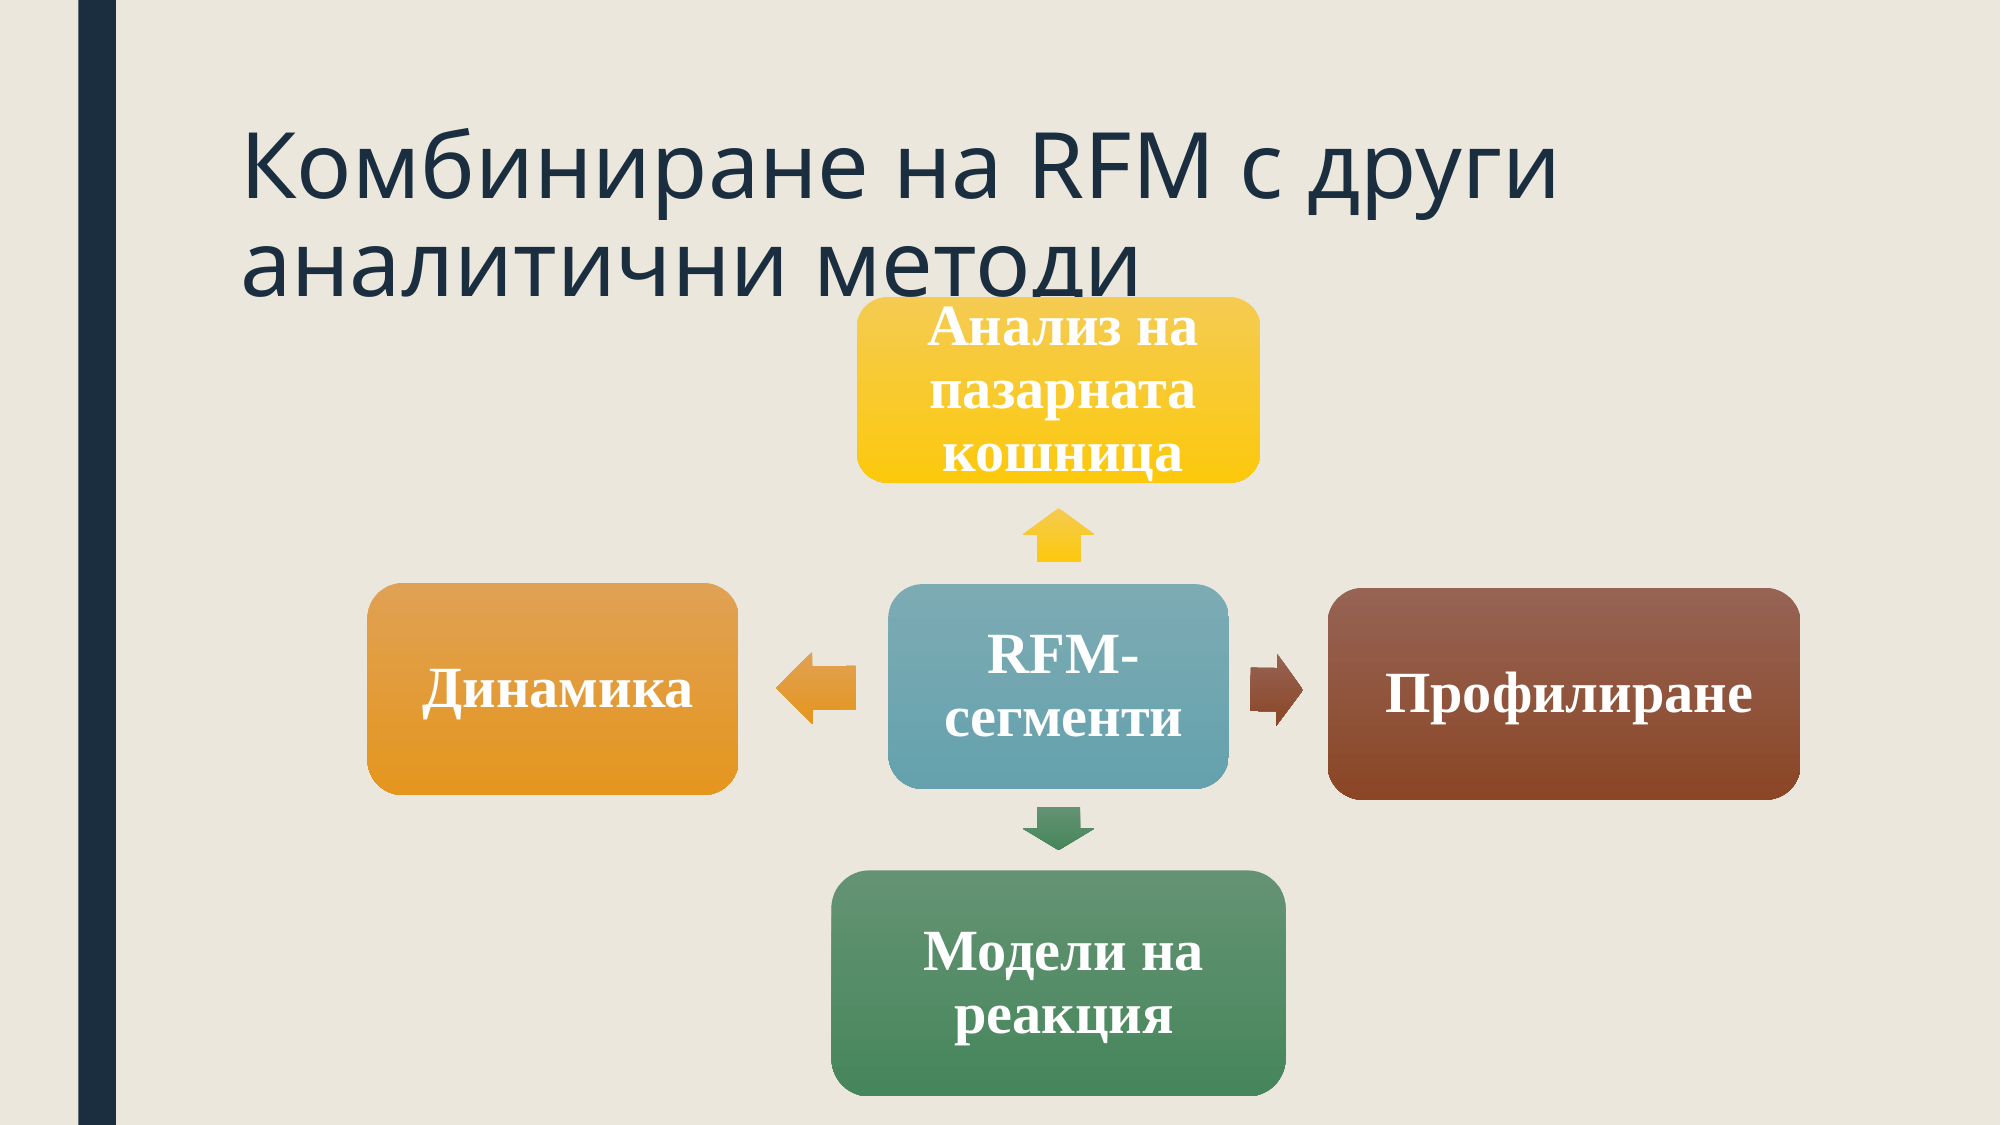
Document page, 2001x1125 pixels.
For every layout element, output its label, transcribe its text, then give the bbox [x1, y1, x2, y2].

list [224, 293, 1944, 1100]
title Комбиниране на RFM с други аналитични методи [225, 112, 1800, 293]
